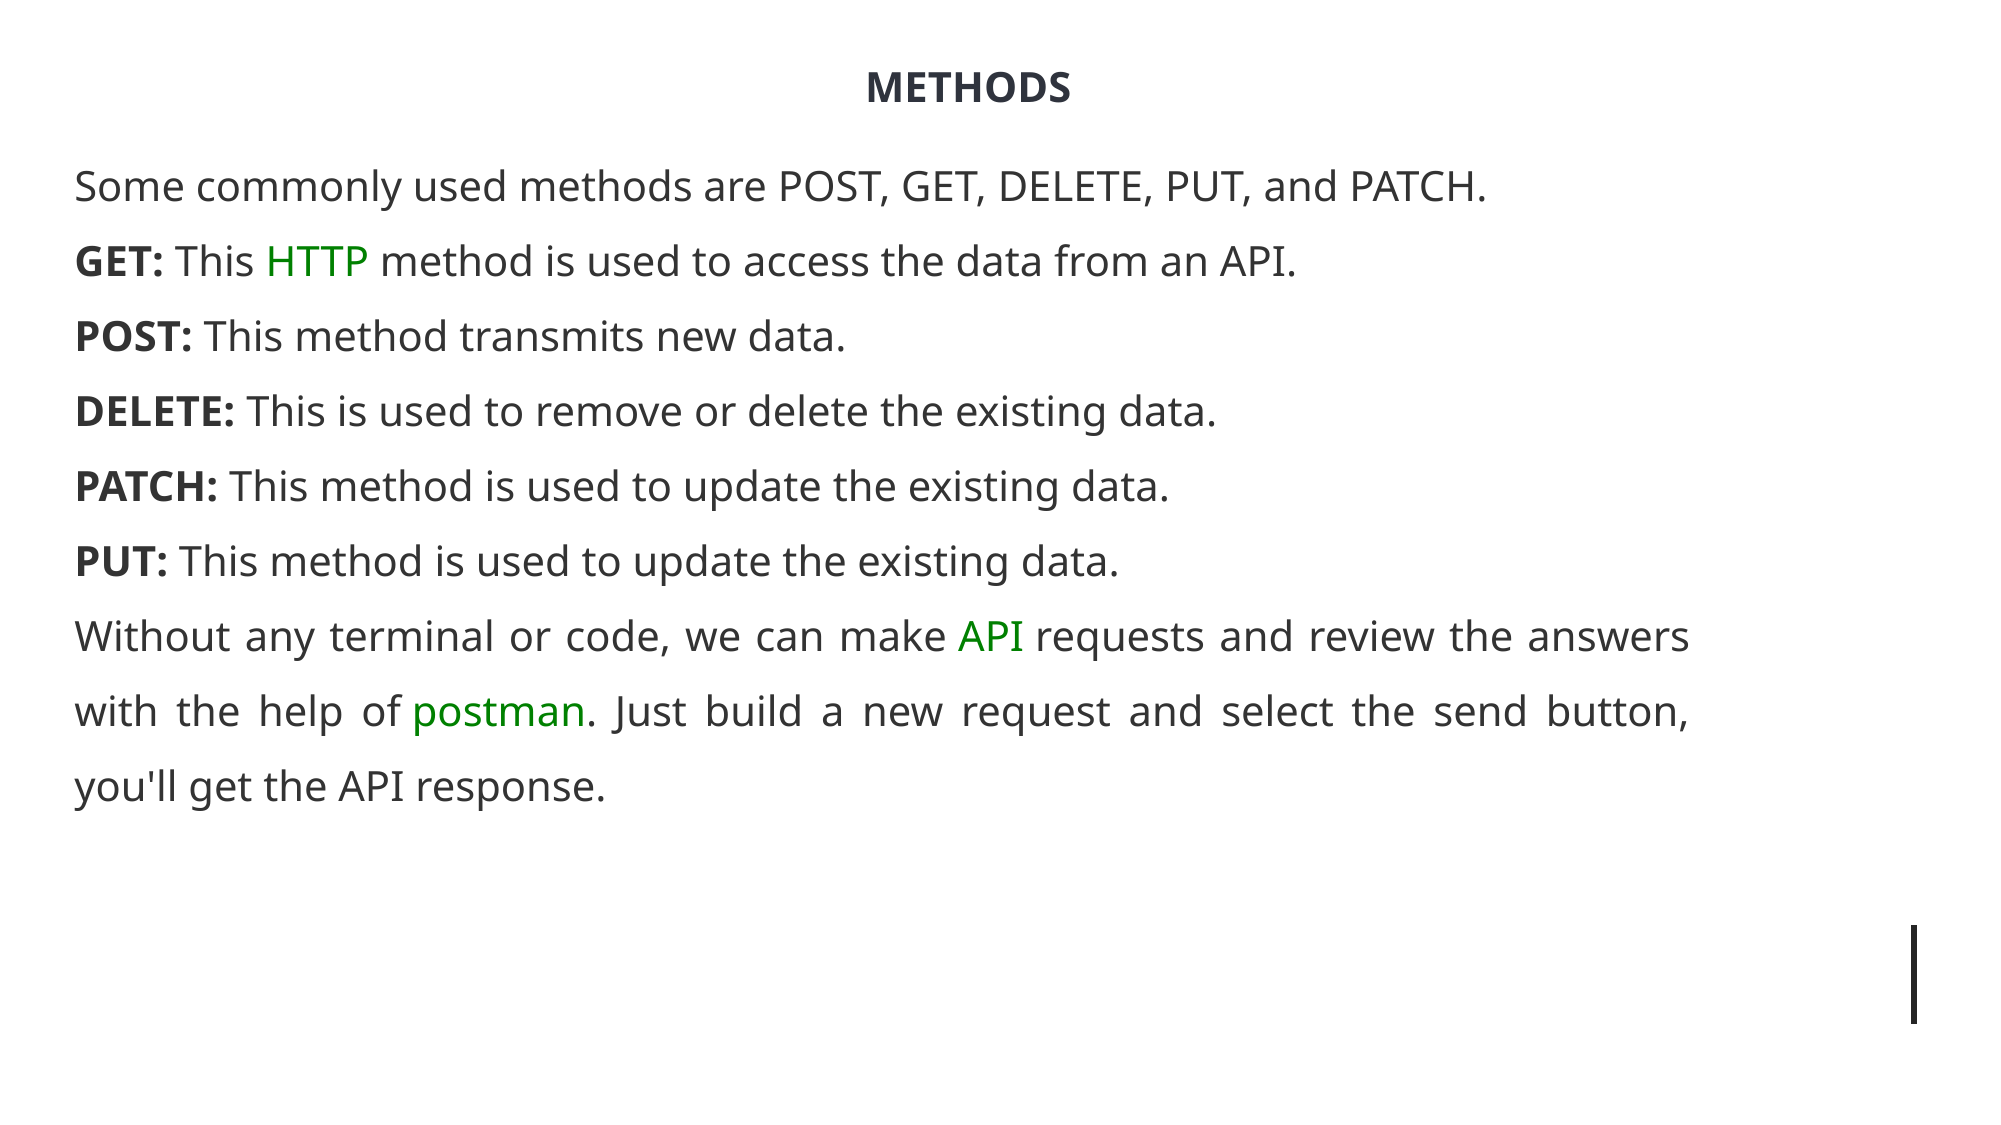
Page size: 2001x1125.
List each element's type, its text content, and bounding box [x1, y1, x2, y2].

text_box METHODS [850, 28, 1851, 119]
text_box Some commonly used methods are POST, GET, DELETE, PUT, and PATCH. GET: This HTTP method is used to access the data from an API. POST: This method transmits new data. DELETE: This is used to remove or delete the existing data. PATCH: This method is used to update the existing data. PUT: This method is used to update the existing data. Without any terminal or code, we can make API requests and review the answers with the help of postman. Just build a new request and select the send button, you'll get the API response. [59, 127, 1706, 818]
